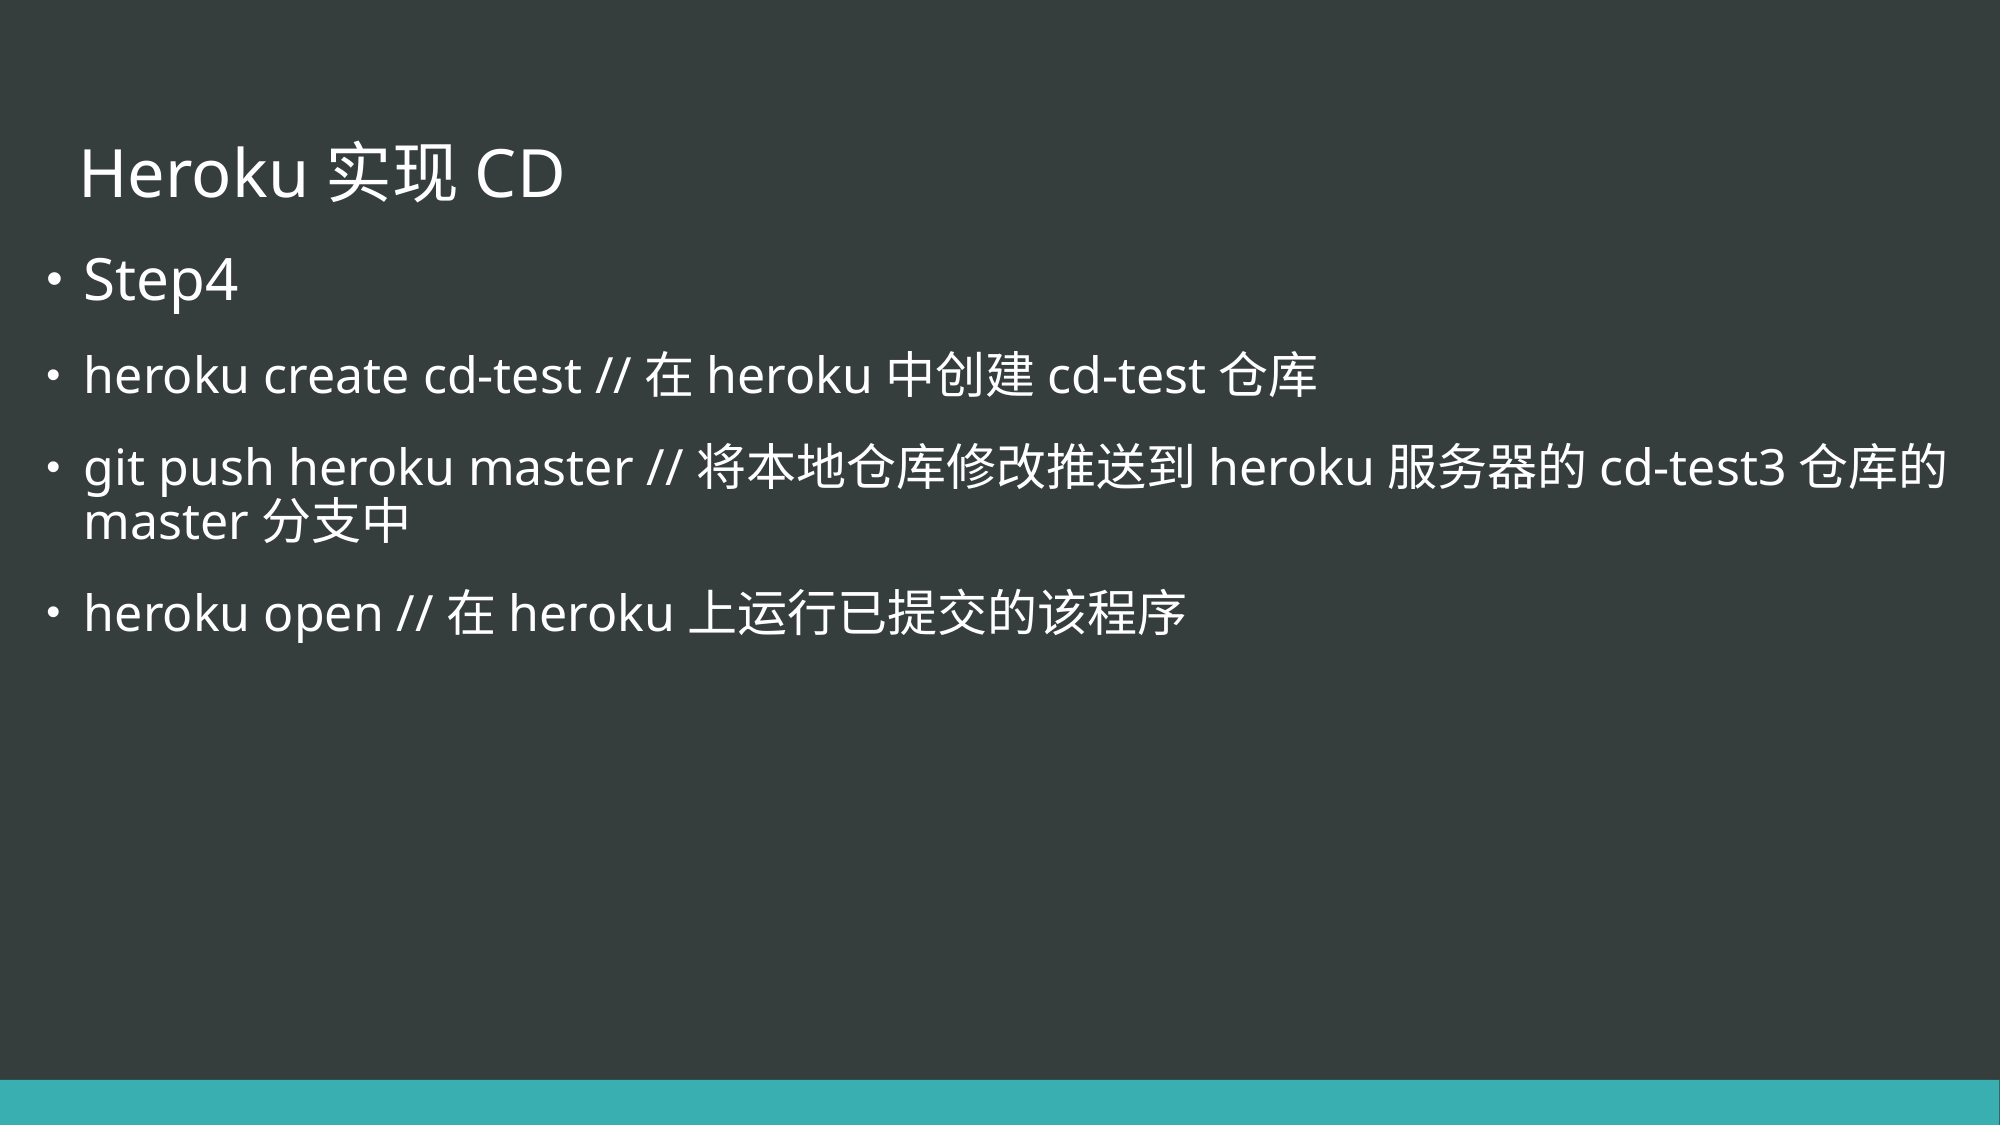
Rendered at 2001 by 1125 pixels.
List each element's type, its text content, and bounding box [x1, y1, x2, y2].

title Heroku实现CD [63, 16, 1624, 220]
list Step4 heroku create cd-test //在heroku中创建cd-test仓库 git push heroku master //将本地仓库修改推送到heroku服务器的cd-test3仓库的master分支中 heroku open //在heroku上运行已提交的该程序 [23, 243, 2000, 920]
